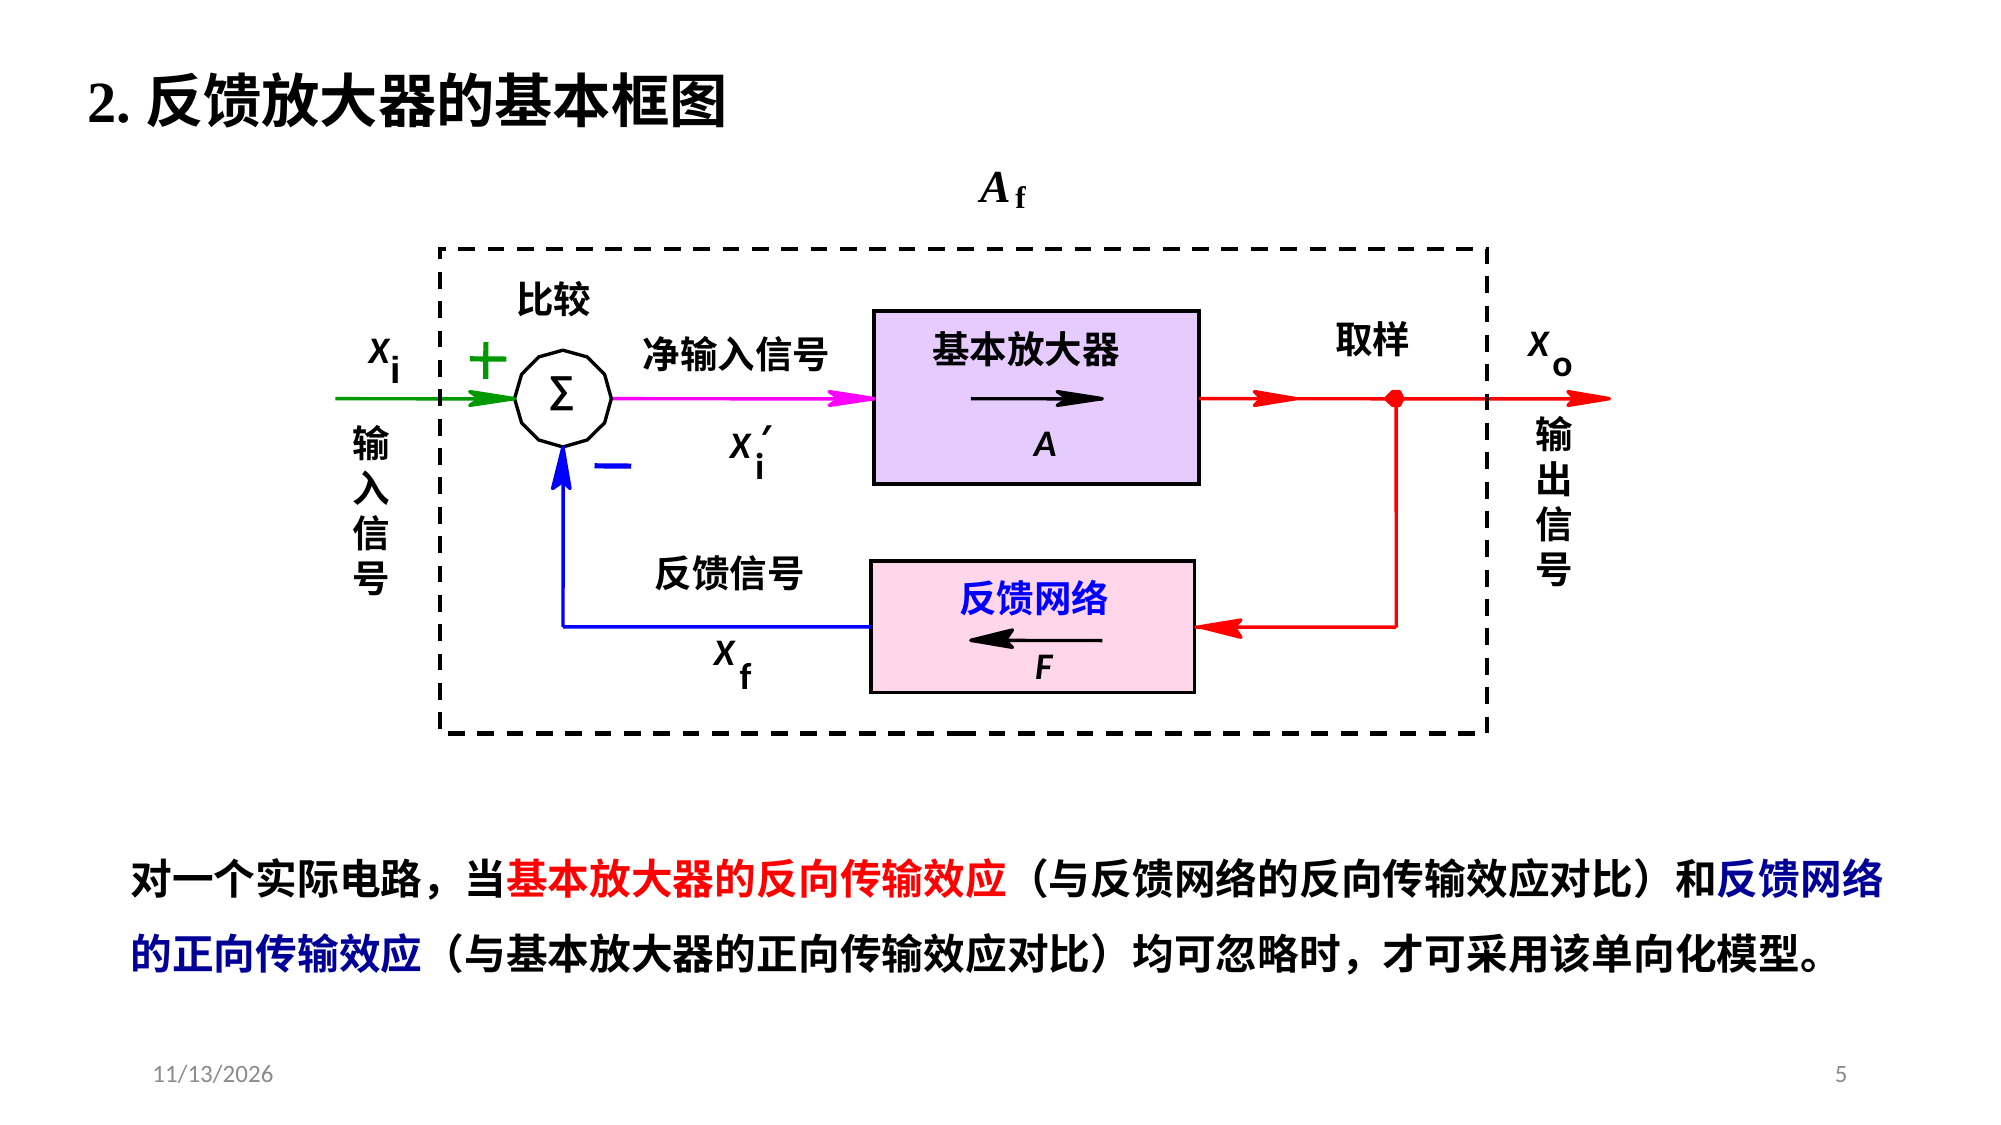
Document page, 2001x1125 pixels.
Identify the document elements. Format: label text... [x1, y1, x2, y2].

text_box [469, 342, 507, 379]
text_box 对一个实际电路，当基本放大器的反向传输效应（与反馈网络的反向传输效应对比）和反馈网络的正向传输效应（与基本放大器的正向传输效应对比）均可忽略时，才可采用该单向化模型。 [115, 821, 1902, 986]
text_box [1567, 391, 1610, 406]
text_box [713, 627, 752, 698]
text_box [874, 311, 1199, 485]
text_box [439, 248, 1488, 734]
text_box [871, 561, 1195, 693]
text_box 2.反馈放大器的基本框图 [72, 56, 743, 142]
text_box 输出信号 [1527, 411, 1580, 592]
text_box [1528, 318, 1573, 385]
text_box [729, 414, 771, 487]
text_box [980, 156, 1026, 215]
text_box 输入信号 [335, 420, 407, 601]
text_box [970, 629, 1103, 648]
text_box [514, 350, 612, 448]
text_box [368, 325, 406, 392]
slide_number 5 [1412, 1042, 1863, 1103]
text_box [970, 391, 1103, 406]
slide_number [137, 1042, 588, 1103]
